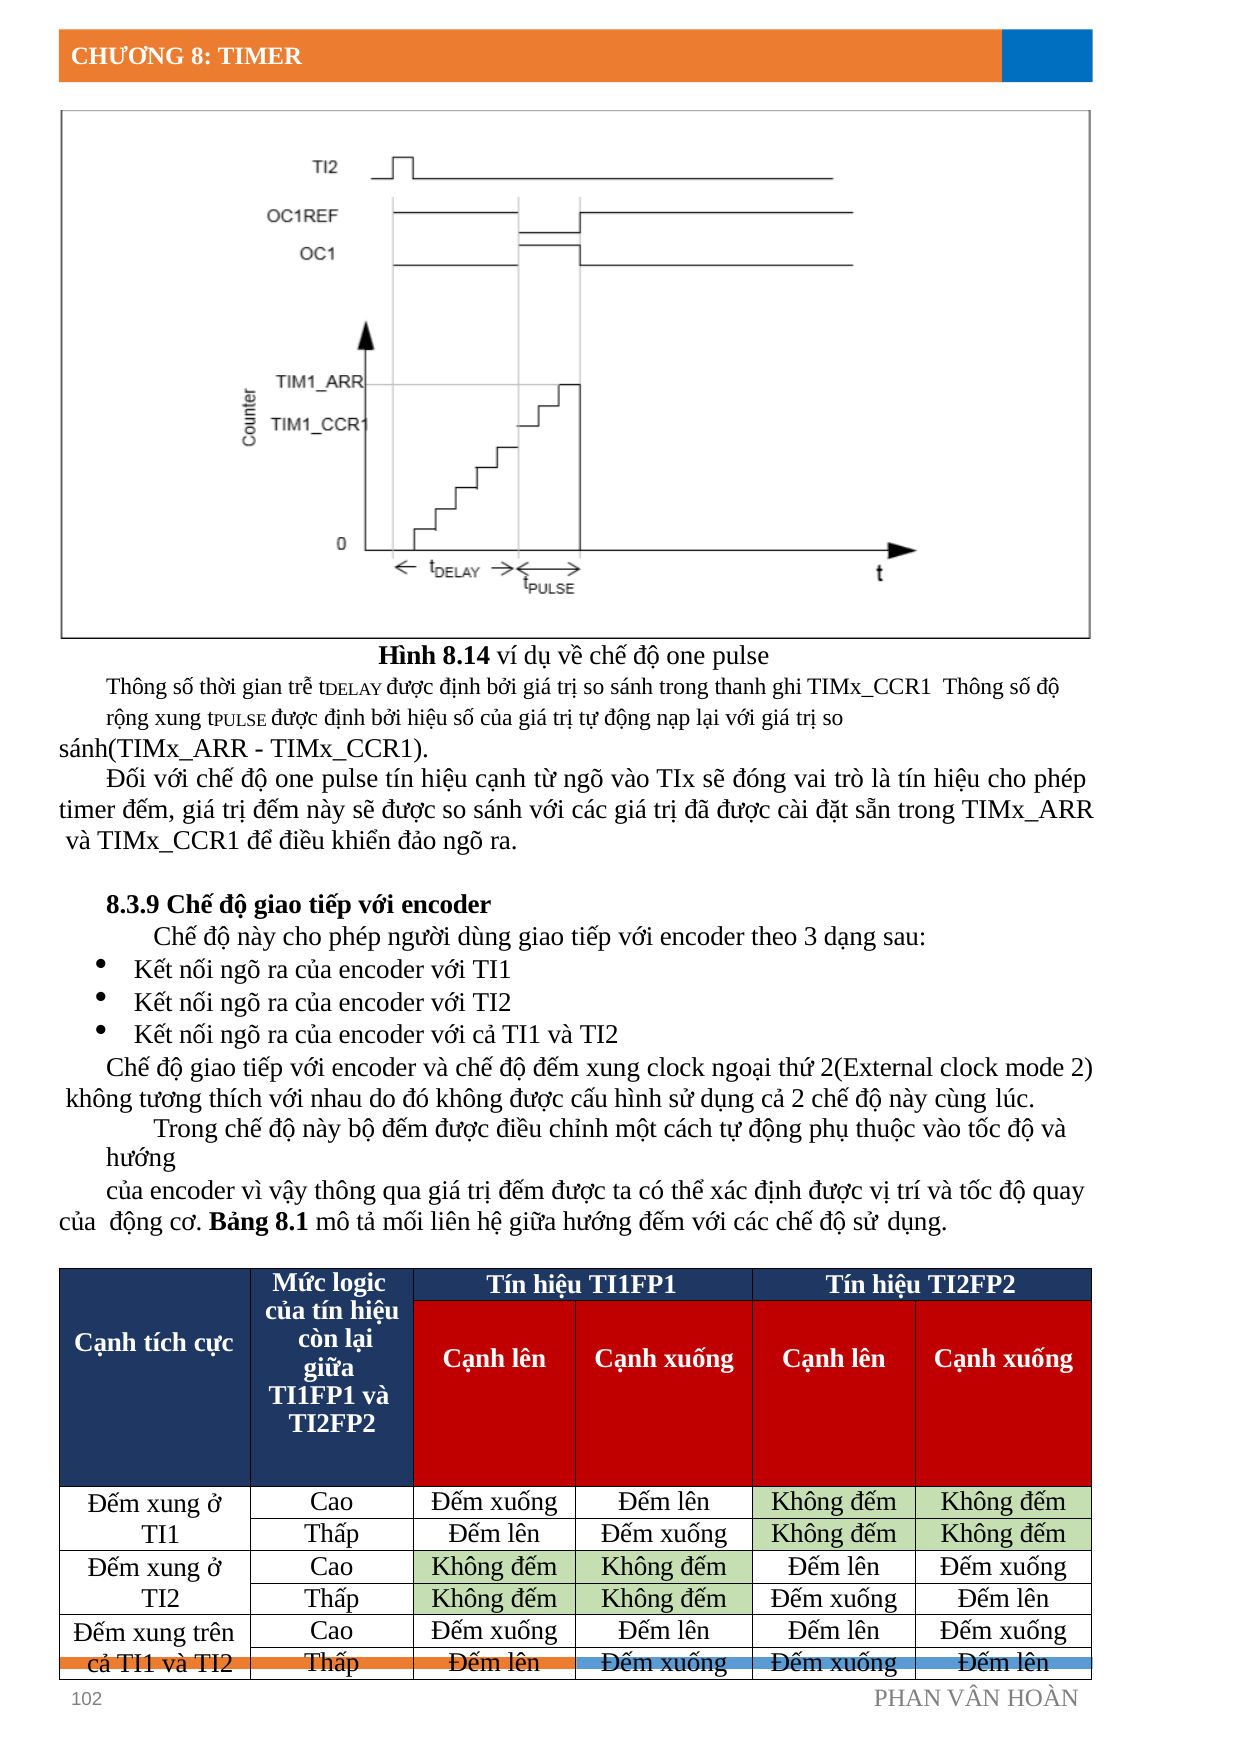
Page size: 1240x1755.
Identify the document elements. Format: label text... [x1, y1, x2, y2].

table_cell Đếm xuống [576, 1519, 752, 1550]
table_cell Cao [251, 1551, 413, 1583]
table_cell Đếm xuống [576, 1648, 752, 1655]
table_cell Đếm xuống [753, 1584, 915, 1614]
table_cell Đếm xuống [414, 1487, 575, 1518]
text_box CHƯƠNG 8: TIMER [68, 37, 306, 70]
table_cell Đếm xung ở TI2 [60, 1551, 250, 1614]
table_cell Cạnh lên [753, 1301, 915, 1486]
text_box 102 [68, 1684, 105, 1709]
table_cell Cạnh lên [414, 1301, 575, 1486]
table_cell Không đếm [916, 1487, 1091, 1518]
text_box [1002, 29, 1093, 83]
table_cell Không đếm [576, 1551, 752, 1583]
table_cell Đếm xung ở TI1 [60, 1487, 250, 1550]
table_cell Đếm lên [916, 1584, 1091, 1614]
table_cell Đếm xung trên cả TI1 và TI2 [60, 1615, 250, 1655]
table_header Cạnh tích cực [60, 1269, 250, 1486]
table_cell Đếm xuống [916, 1615, 1091, 1647]
table_cell Đếm xuống [916, 1551, 1091, 1583]
table_cell Đếm lên [576, 1487, 752, 1518]
table_cell Cạnh xuống [916, 1301, 1091, 1486]
table_cell Cạnh xuống [576, 1301, 752, 1486]
table_cell Không đếm [576, 1584, 752, 1614]
table_cell Đếm lên [753, 1615, 915, 1647]
table_cell Không đếm [414, 1551, 575, 1583]
table_cell Thấp [251, 1648, 413, 1655]
table_cell Đếm lên [576, 1615, 752, 1647]
table_cell Thấp [251, 1519, 413, 1550]
table_cell Đếm xuống [414, 1615, 575, 1647]
text_box [60, 110, 1091, 639]
table_cell Cao [251, 1487, 413, 1518]
text_box PHAN VÂN HOÀN [871, 1680, 1083, 1712]
table_cell Thấp [251, 1584, 413, 1614]
table_header Tín hiệu TI1FP1 [414, 1269, 752, 1300]
table_cell Đếm lên [753, 1551, 915, 1583]
table_cell Đếm lên [414, 1648, 575, 1655]
table_cell Đếm lên [414, 1519, 575, 1550]
text_box Hình 8.14 ví dụ về chế độ one pulse Thông số thời gian trễ tDELAY được định bởi giá trị so sánh trong thanh ghi TIMx_CCR1 Thông số độ rộng xung tPULSE được định bởi hiệu số của giá trị tự động nạp lại với giá trị so sánh(TIMx_ARR - TIMx_CCR1). Đối với chế độ one pulse tín hiệu cạnh từ ngõ vào TIx sẽ đóng vai trò là tín hiệu cho phép timer đếm, giá trị đếm này sẽ được so sánh với các giá trị đã được cài đặt sẵn trong TIMx_ARR và TIMx_CCR1 để điều khiển đảo ngõ ra. 8.3.9 Chế độ giao tiếp với encoder Chế độ này cho phép người dùng giao tiếp với encoder theo 3 dạng sau: Kết nối ngõ ra của encoder với TI1 Kết nối ngõ ra của encoder với TI2 Kết nối ngõ ra của encoder với cả TI1 và TI2 Chế độ giao tiếp với encoder và chế độ đếm xung clock ngoại thứ 2(External clock mode 2) không tương thích với nhau do đó không được cấu hình sử dụng cả 2 chế độ này cùng lúc. Trong chế độ này bộ đếm được điều chỉnh một cách tự động phụ thuộc vào tốc độ và hướng của encoder vì vậy thông qua giá trị đếm được ta có thể xác định được vị trí và tốc độ quay của động cơ. Bảng 8.1 mô tả mối liên hệ giữa hướng đếm với các chế độ sử dụng. Bảng 8.1 mối liên hệ giữa hướng đếm với các chế độ sử dụng [56, 635, 1095, 1299]
table_cell Không đếm [753, 1519, 915, 1550]
table_cell Không đếm [414, 1584, 575, 1614]
table_cell Đếm xuống [753, 1648, 915, 1655]
table_cell Cao [251, 1615, 413, 1647]
table_cell Đếm lên [916, 1648, 1091, 1655]
table_header Mức logic của tín hiệu còn lại giữa TI1FP1 và TI2FP2 [251, 1269, 413, 1486]
table_cell Không đếm [916, 1519, 1091, 1550]
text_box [58, 1656, 1093, 1670]
table_cell Không đếm [753, 1487, 915, 1518]
table_header Tín hiệu TI2FP2 [753, 1269, 1091, 1300]
